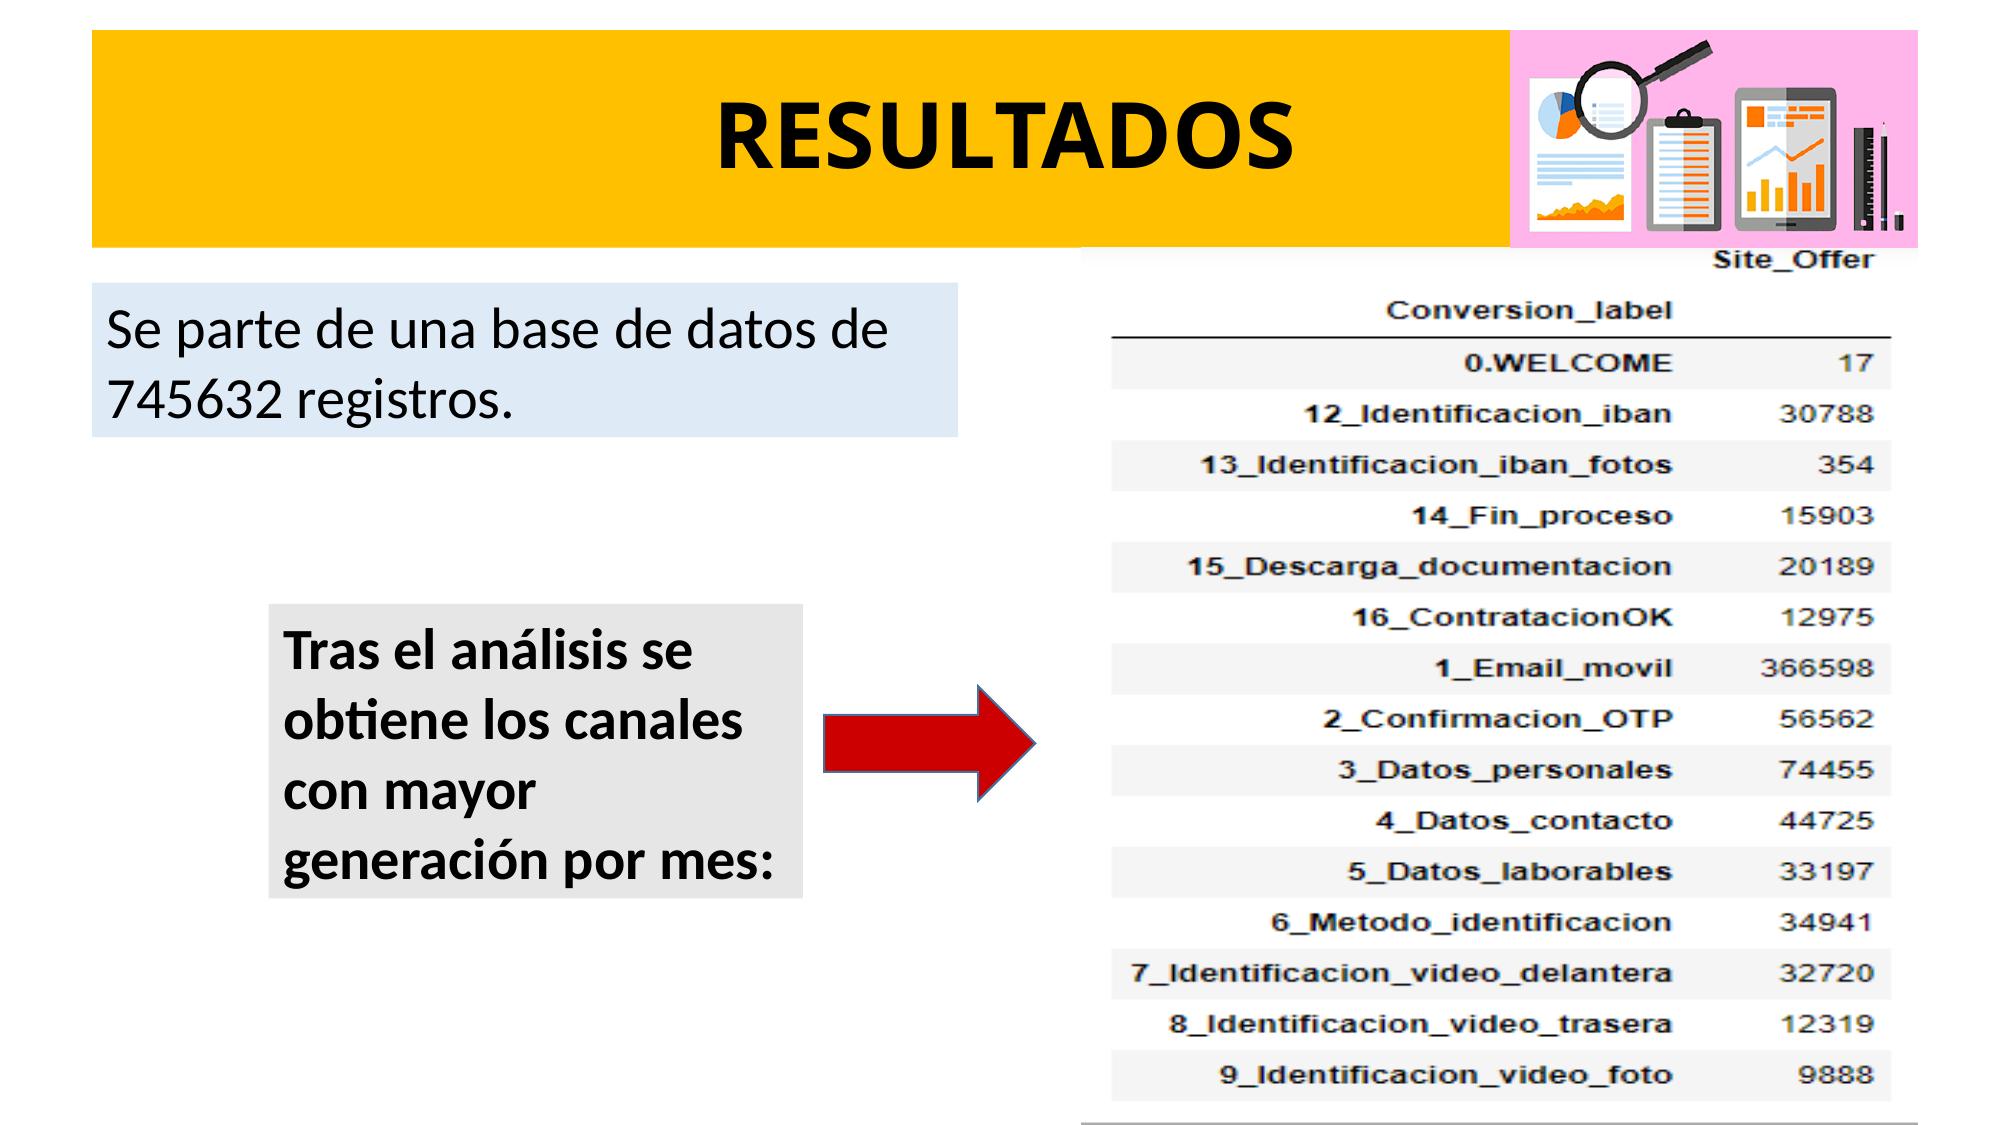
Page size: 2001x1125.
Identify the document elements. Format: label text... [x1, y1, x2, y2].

title RESULTADOS [92, 30, 1510, 248]
text_box Tras el análisis se obtiene los canales con mayor generación por mes: [268, 603, 803, 899]
picture [1081, 30, 1918, 1125]
text_box [823, 683, 1037, 803]
text_box Se parte de una base de datos de 745632 registros. [92, 282, 958, 438]
